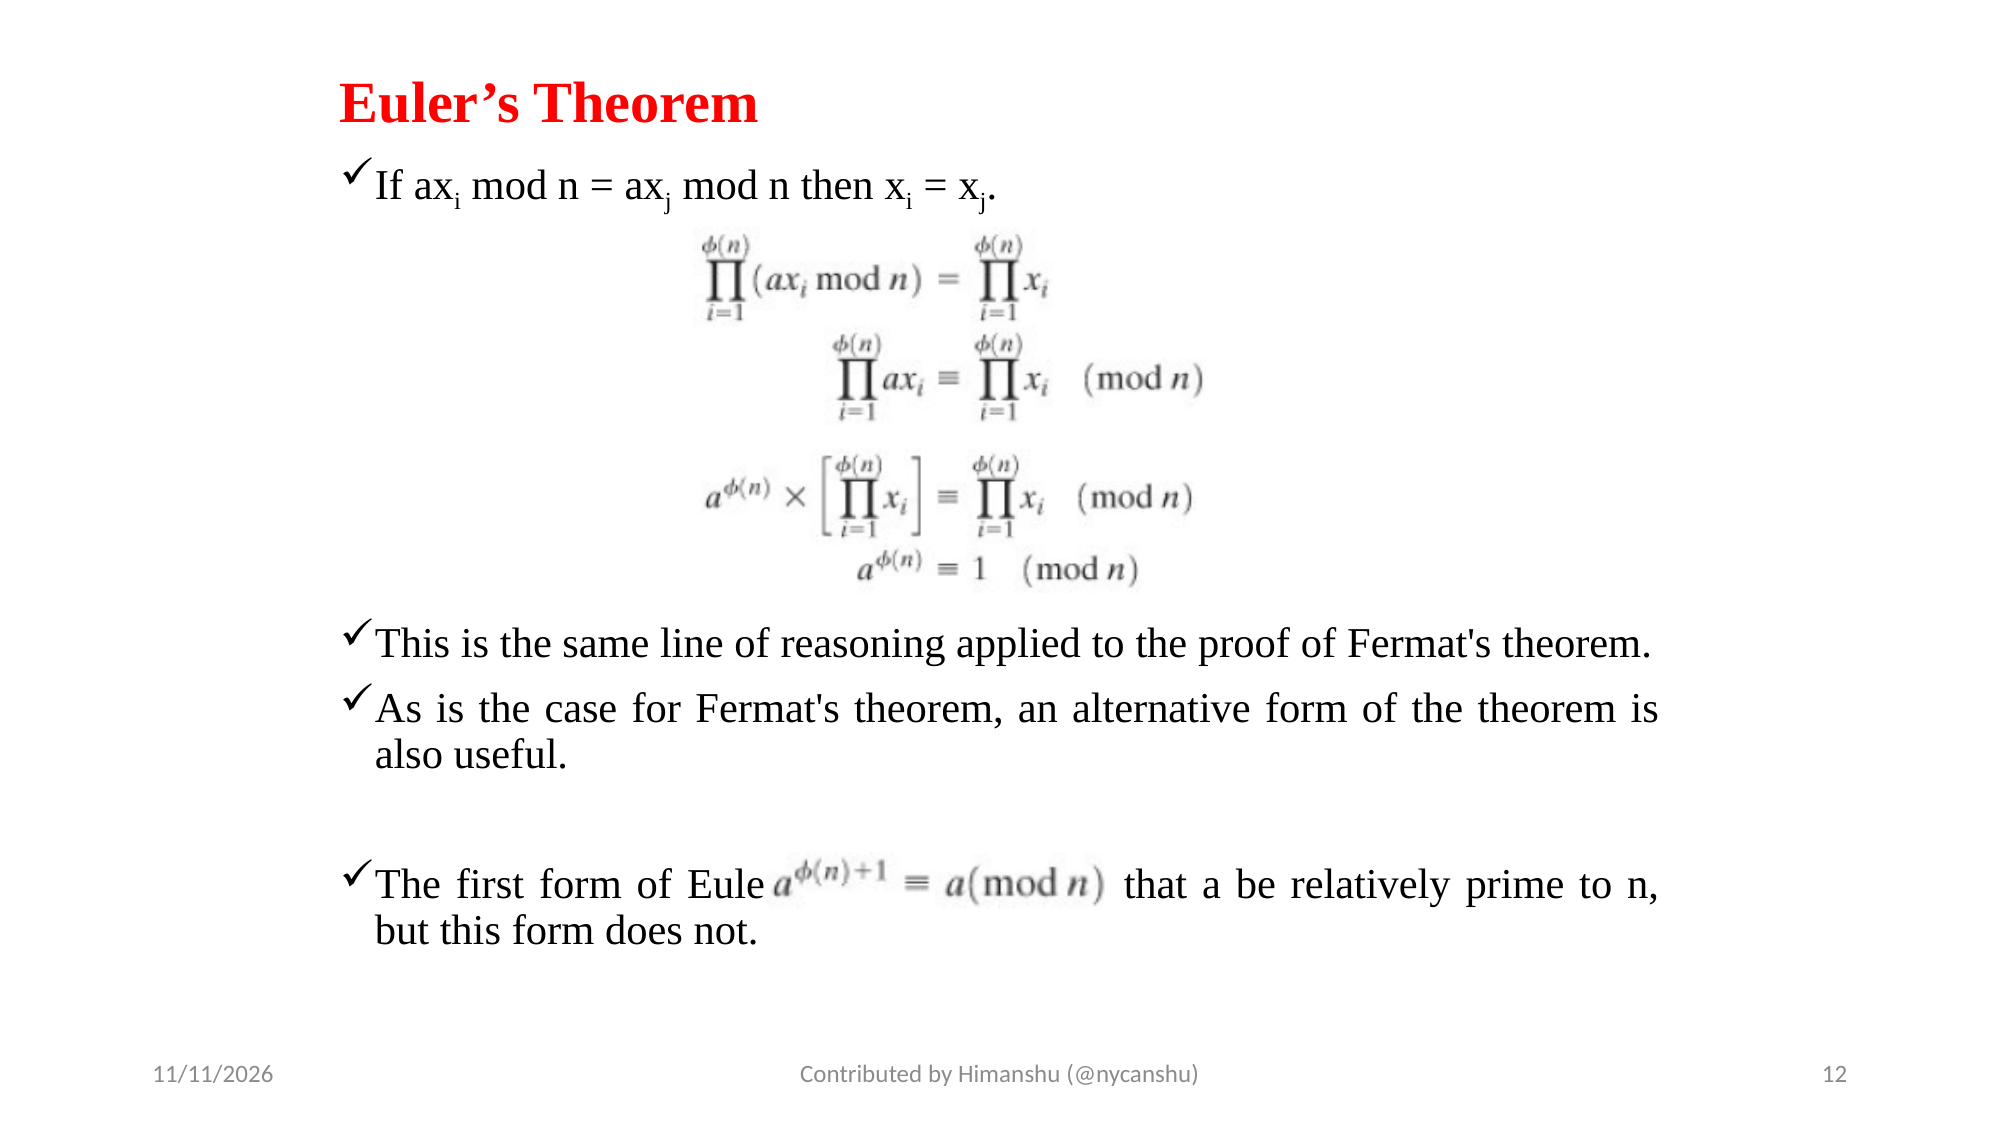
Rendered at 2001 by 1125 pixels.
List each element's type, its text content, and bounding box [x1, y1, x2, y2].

picture [692, 224, 1213, 600]
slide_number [137, 1042, 588, 1103]
footer Contributed by Himanshu (@nycanshu) [662, 1042, 1338, 1103]
slide_number 12 [1412, 1042, 1863, 1103]
picture [765, 849, 1113, 915]
title Euler’s Theorem [324, 45, 1675, 149]
list If axi mod n = axj mod n then xi = xj. This is the same line of reasoning applied to the proof of Fermat's theorem. As is the case for Fermat's theorem, an alternative form of the theorem is also useful. The first form of Euler's theorem requires that a be relatively prime to n, but this form does not. [324, 149, 1675, 1005]
